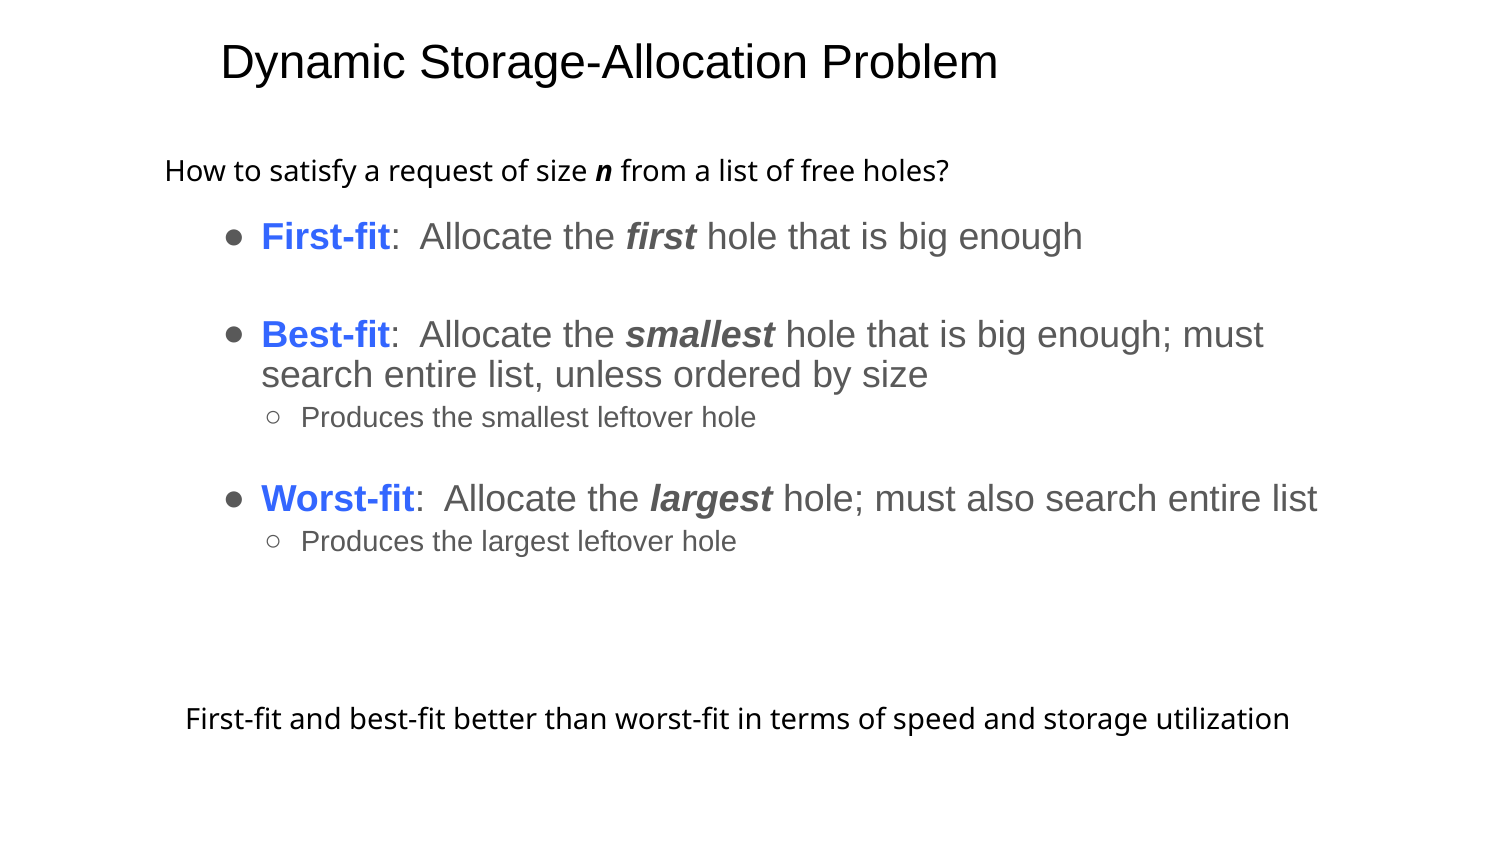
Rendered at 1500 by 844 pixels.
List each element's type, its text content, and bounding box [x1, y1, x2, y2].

list First-fit: Allocate the first hole that is big enough Best-fit: Allocate the smallest hole that is big enough; must search entire list, unless ordered by size Produces the smallest leftover hole Worst-fit: Allocate the largest hole; must also search entire list Produces the largest leftover hole [193, 210, 1353, 657]
text_box How to satisfy a request of size n from a list of free holes? [150, 145, 1012, 195]
title Dynamic Storage-Allocation Problem [206, 24, 1482, 96]
text_box First-fit and best-fit better than worst-fit in terms of speed and storage utilization [171, 694, 1419, 743]
